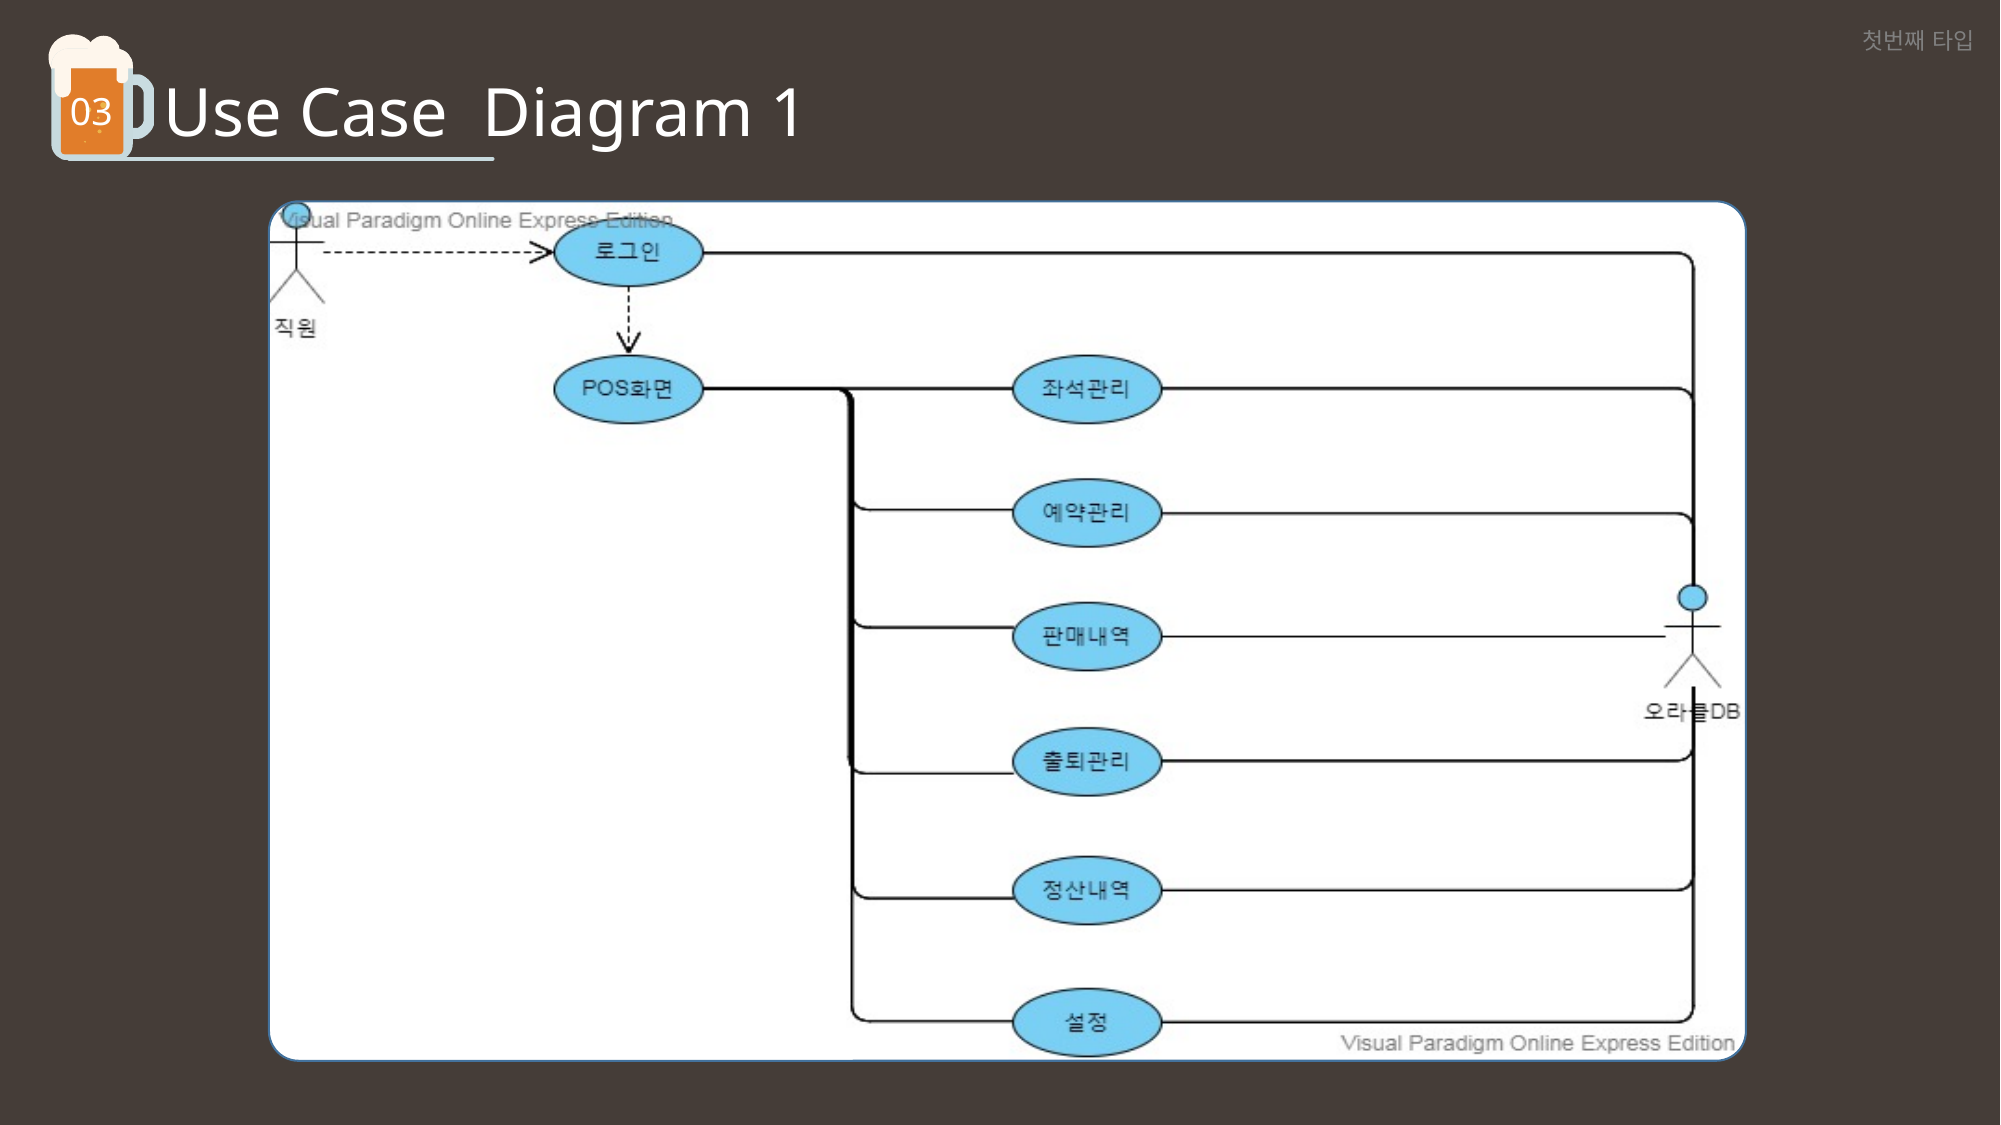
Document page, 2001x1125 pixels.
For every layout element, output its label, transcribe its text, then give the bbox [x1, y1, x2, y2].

text_box 03 [55, 80, 128, 141]
text_box 첫번째 타입 [1847, 19, 1990, 62]
text_box Use Case Diagram 1 [115, 62, 859, 158]
text_box [267, 200, 1747, 1062]
